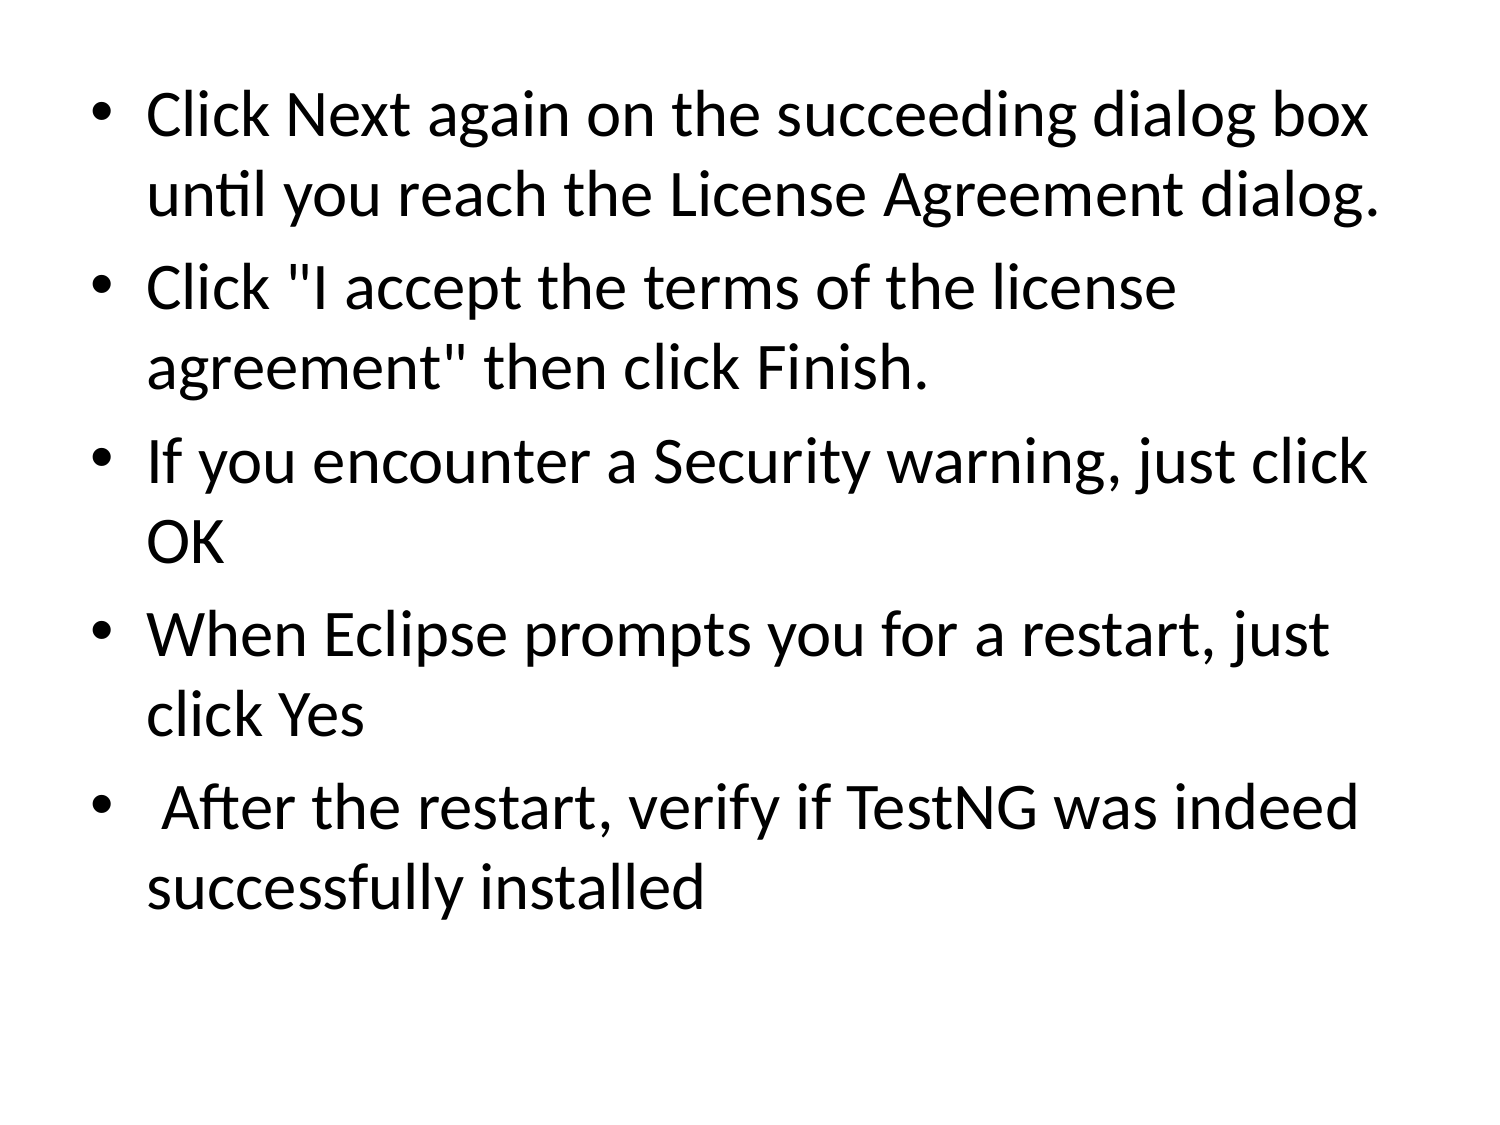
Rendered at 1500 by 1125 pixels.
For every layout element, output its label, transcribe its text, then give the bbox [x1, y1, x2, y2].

list Click Next again on the succeeding dialog box until you reach the License Agreement dialog. Click "I accept the terms of the license agreement" then click Finish. If you encounter a Security warning, just click OK When Eclipse prompts you for a restart, just click Yes After the restart, verify if TestNG was indeed successfully installed [75, 62, 1425, 1050]
